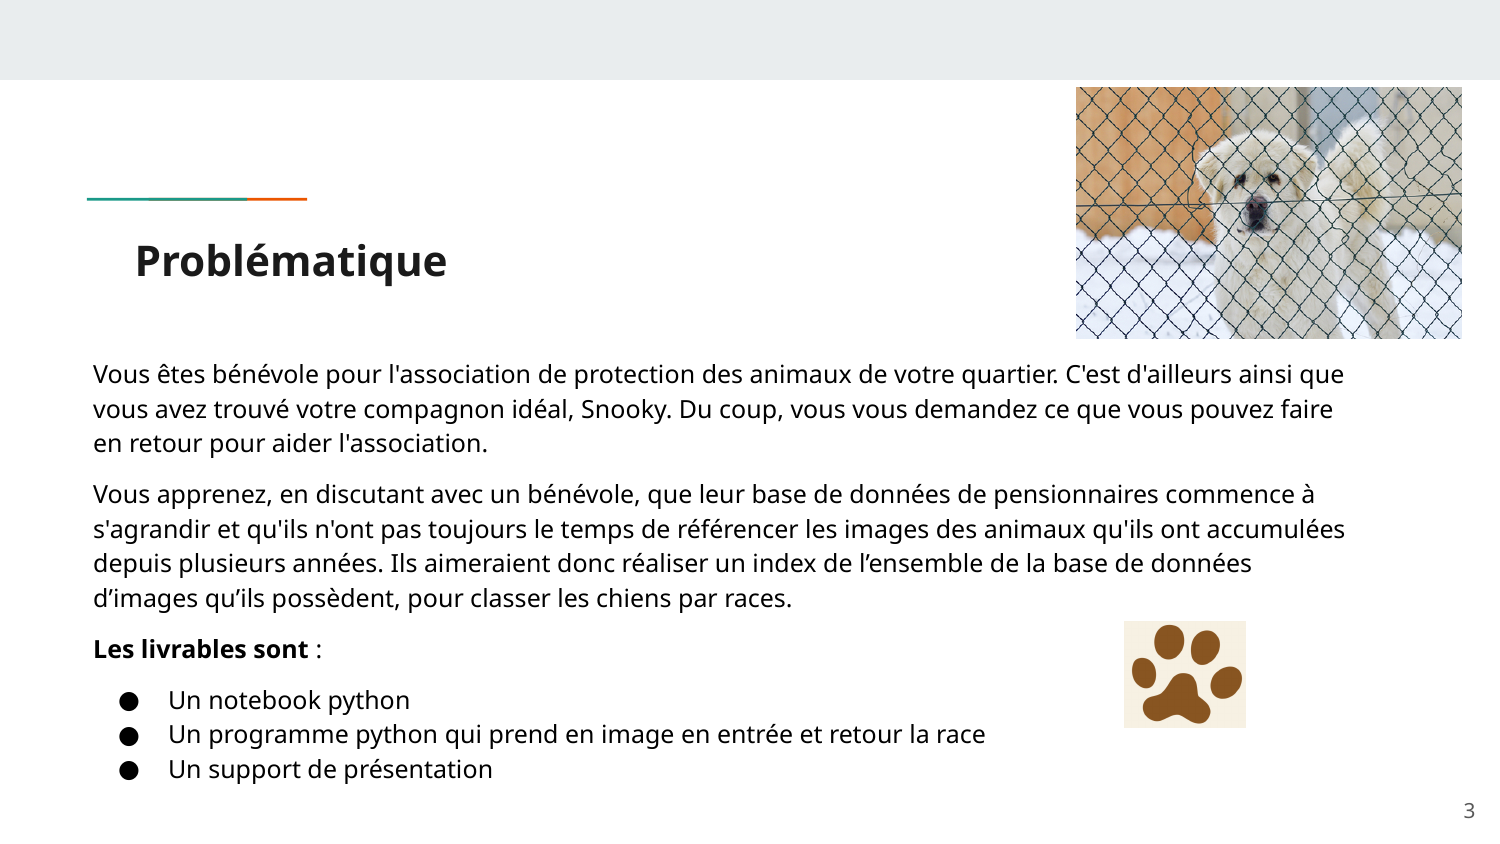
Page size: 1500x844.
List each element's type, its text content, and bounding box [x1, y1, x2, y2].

title Problématique [119, 216, 728, 305]
picture [1076, 87, 1462, 340]
picture [1124, 621, 1246, 729]
text_box Vous êtes bénévole pour l'association de protection des animaux de votre quartier. C'est d'ailleurs ainsi que vous avez trouvé votre compagnon idéal, Snooky. Du coup, vous vous demandez ce que vous pouvez faire en retour pour aider l'association. Vous apprenez, en discutant avec un bénévole, que leur base de données de pensionnaires commence à s'agrandir et qu'ils n'ont pas toujours le temps de référencer les images des animaux qu'ils ont accumulées depuis plusieurs années. Ils aimeraient donc réaliser un index de l’ensemble de la base de données d’images qu’ils possèdent, pour classer les chiens par races. Les livrables sont : Un notebook python Un programme python qui prend en image en entrée et retour la race Un support de présentation [78, 310, 1401, 827]
slide_number ‹#› [1400, 779, 1491, 844]
